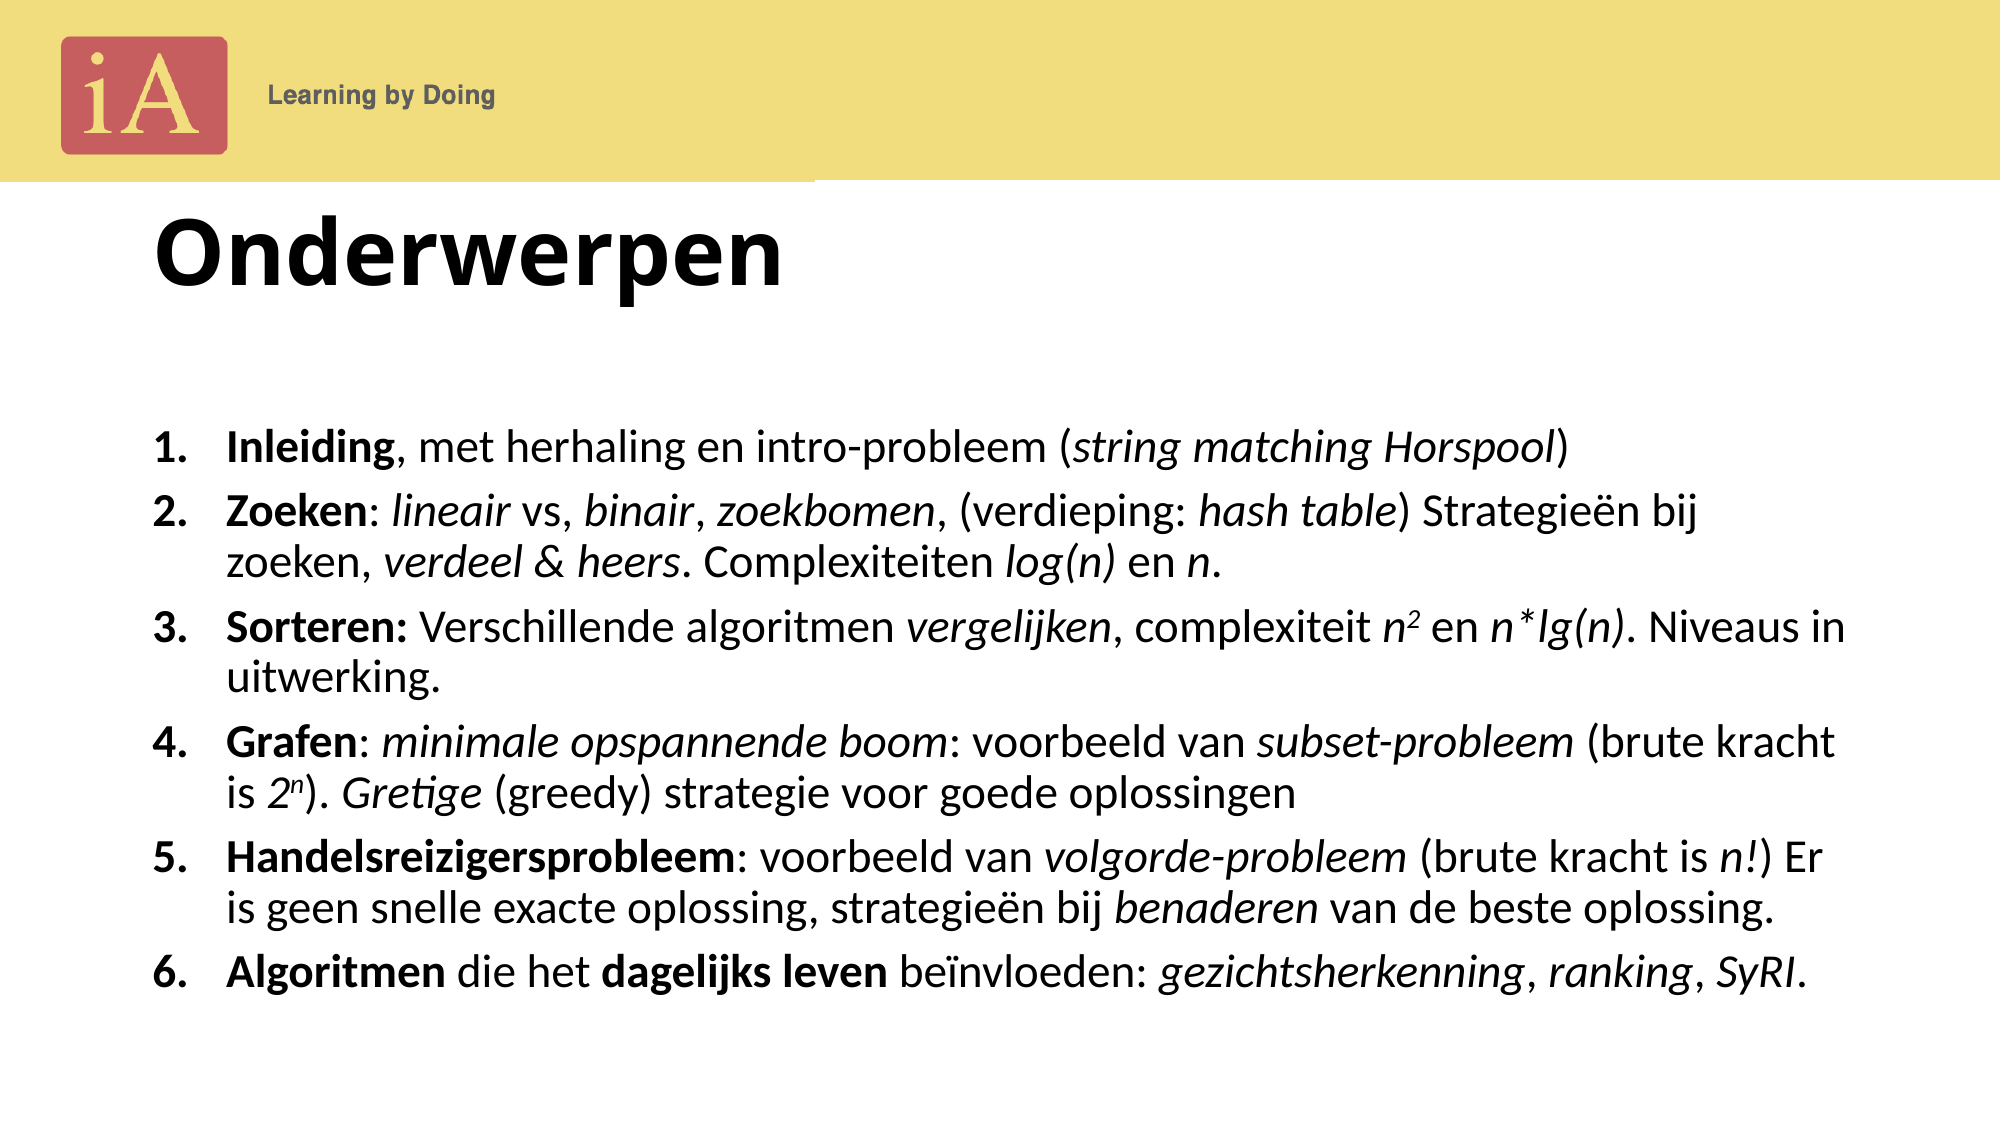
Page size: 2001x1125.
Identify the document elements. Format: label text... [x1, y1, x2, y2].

list Inleiding, met herhaling en intro-probleem (string matching Horspool) Zoeken: lineair vs, binair, zoekbomen, (verdieping: hash table) Strategieën bij zoeken, verdeel & heers. Complexiteiten log(n) en n. Sorteren: Verschillende algoritmen vergelijken, complexiteit n2 en n*lg(n). Niveaus in uitwerking. Grafen: minimale opspannende boom: voorbeeld van subset-probleem (brute kracht is 2n). Gretige (greedy) strategie voor goede oplossingen Handelsreizigersprobleem: voorbeeld van volgorde-probleem (brute kracht is n!) Er is geen snelle exacte oplossing, strategieën bij benaderen van de beste oplossing. Algoritmen die het dagelijks leven beïnvloeden: gezichtsherkenning, ranking, SyRI. [137, 414, 1863, 1068]
title Onderwerpen [137, 182, 1863, 365]
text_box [0, 0, 2000, 182]
